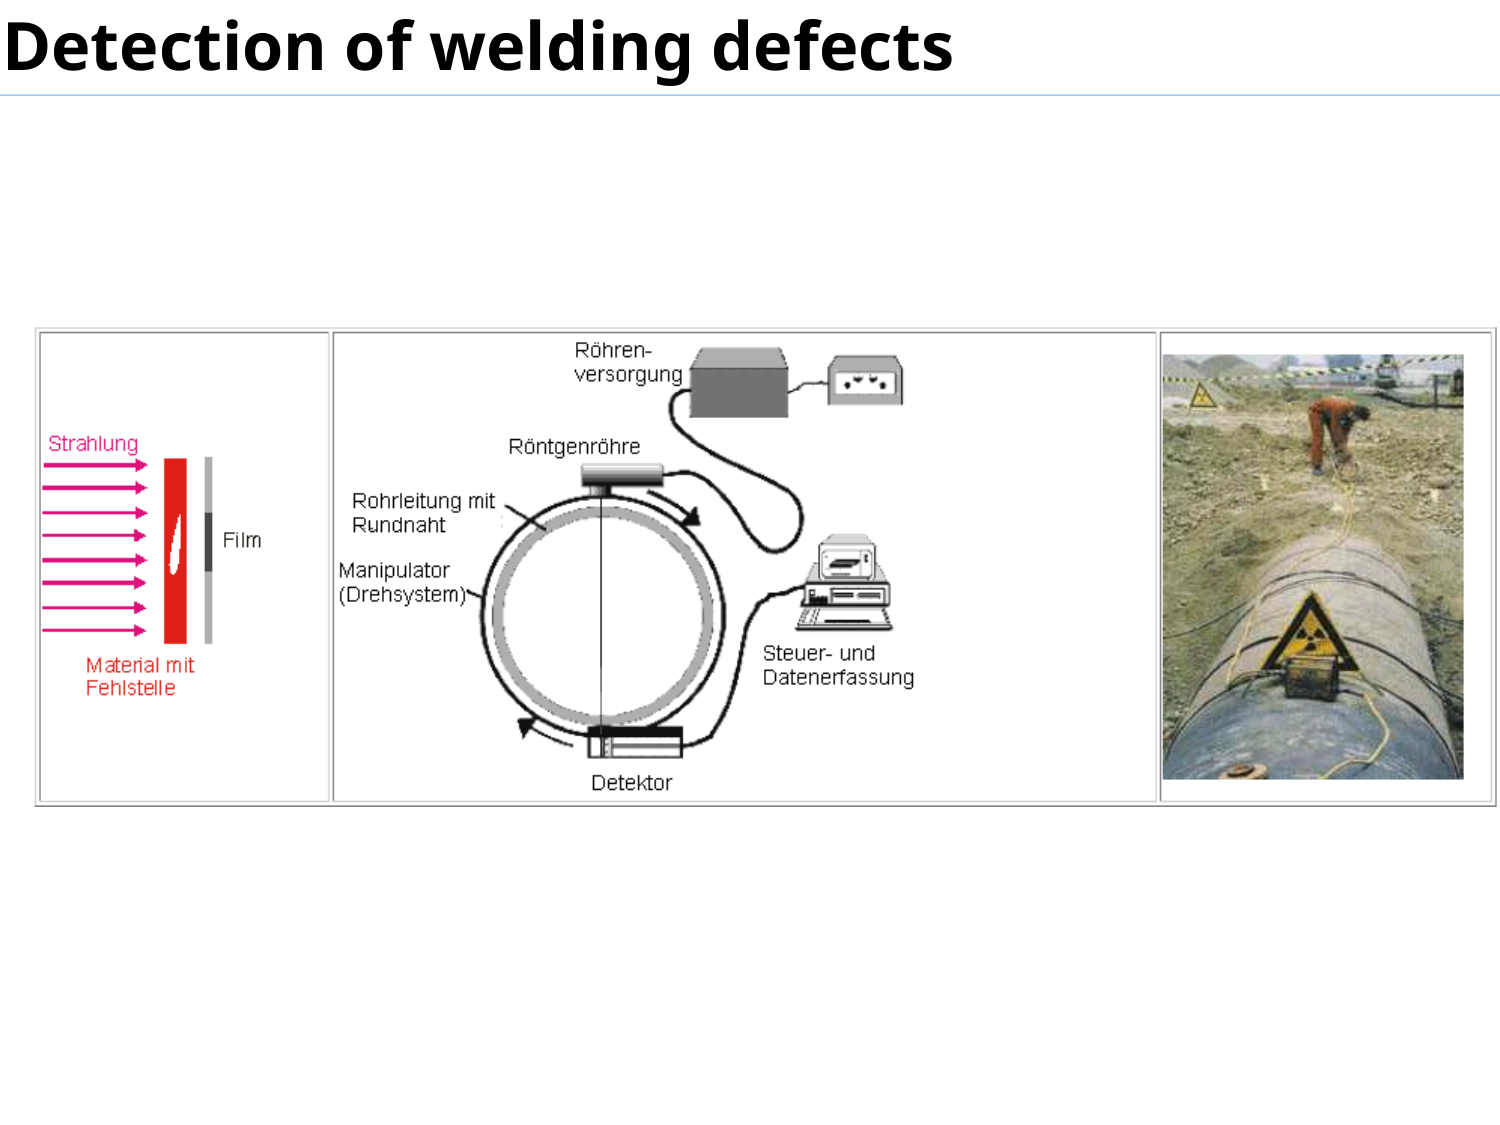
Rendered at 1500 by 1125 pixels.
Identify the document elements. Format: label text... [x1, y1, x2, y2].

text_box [25, 326, 1500, 807]
title Detection of welding defects [0, 0, 1001, 95]
title Detection of welding defects [0, 96, 1001, 104]
